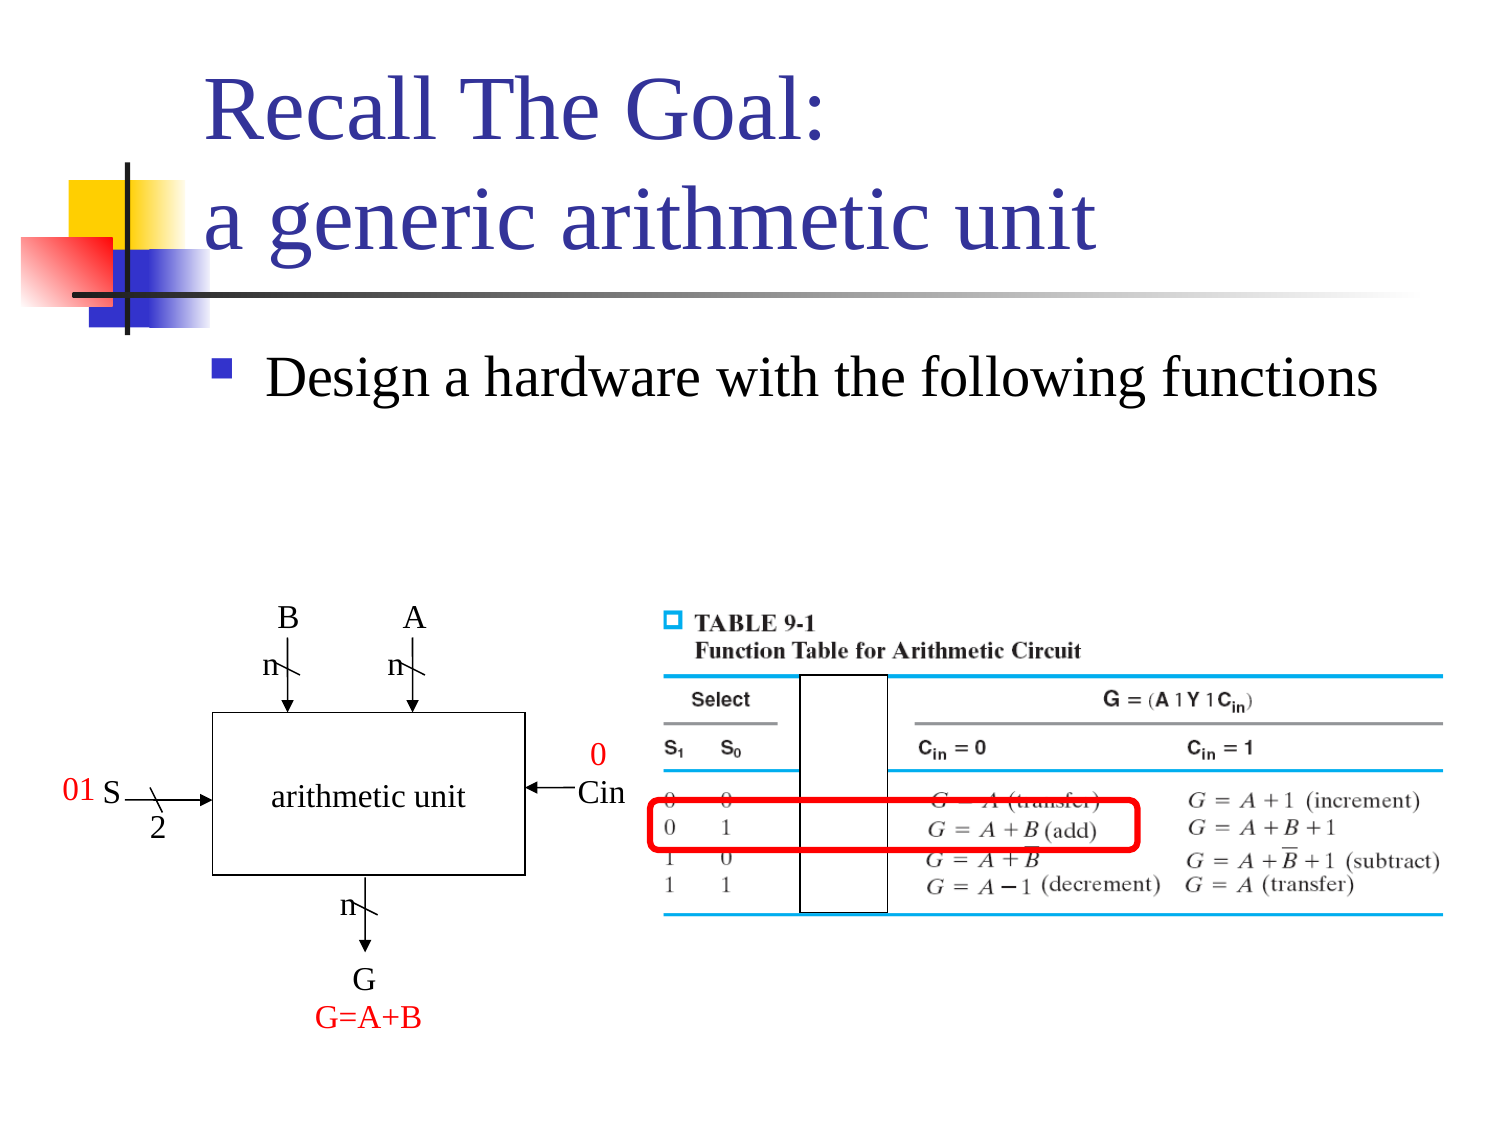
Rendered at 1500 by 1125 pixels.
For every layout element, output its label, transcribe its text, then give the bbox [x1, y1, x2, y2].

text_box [649, 599, 1463, 933]
text_box 01 [47, 760, 87, 815]
text_box G=A+B [300, 1006, 438, 1043]
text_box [87, 587, 641, 1006]
title Recall The Goal: a generic arithmetic unit [188, 35, 1468, 275]
list Design a hardware with the following functions [193, 331, 1469, 463]
